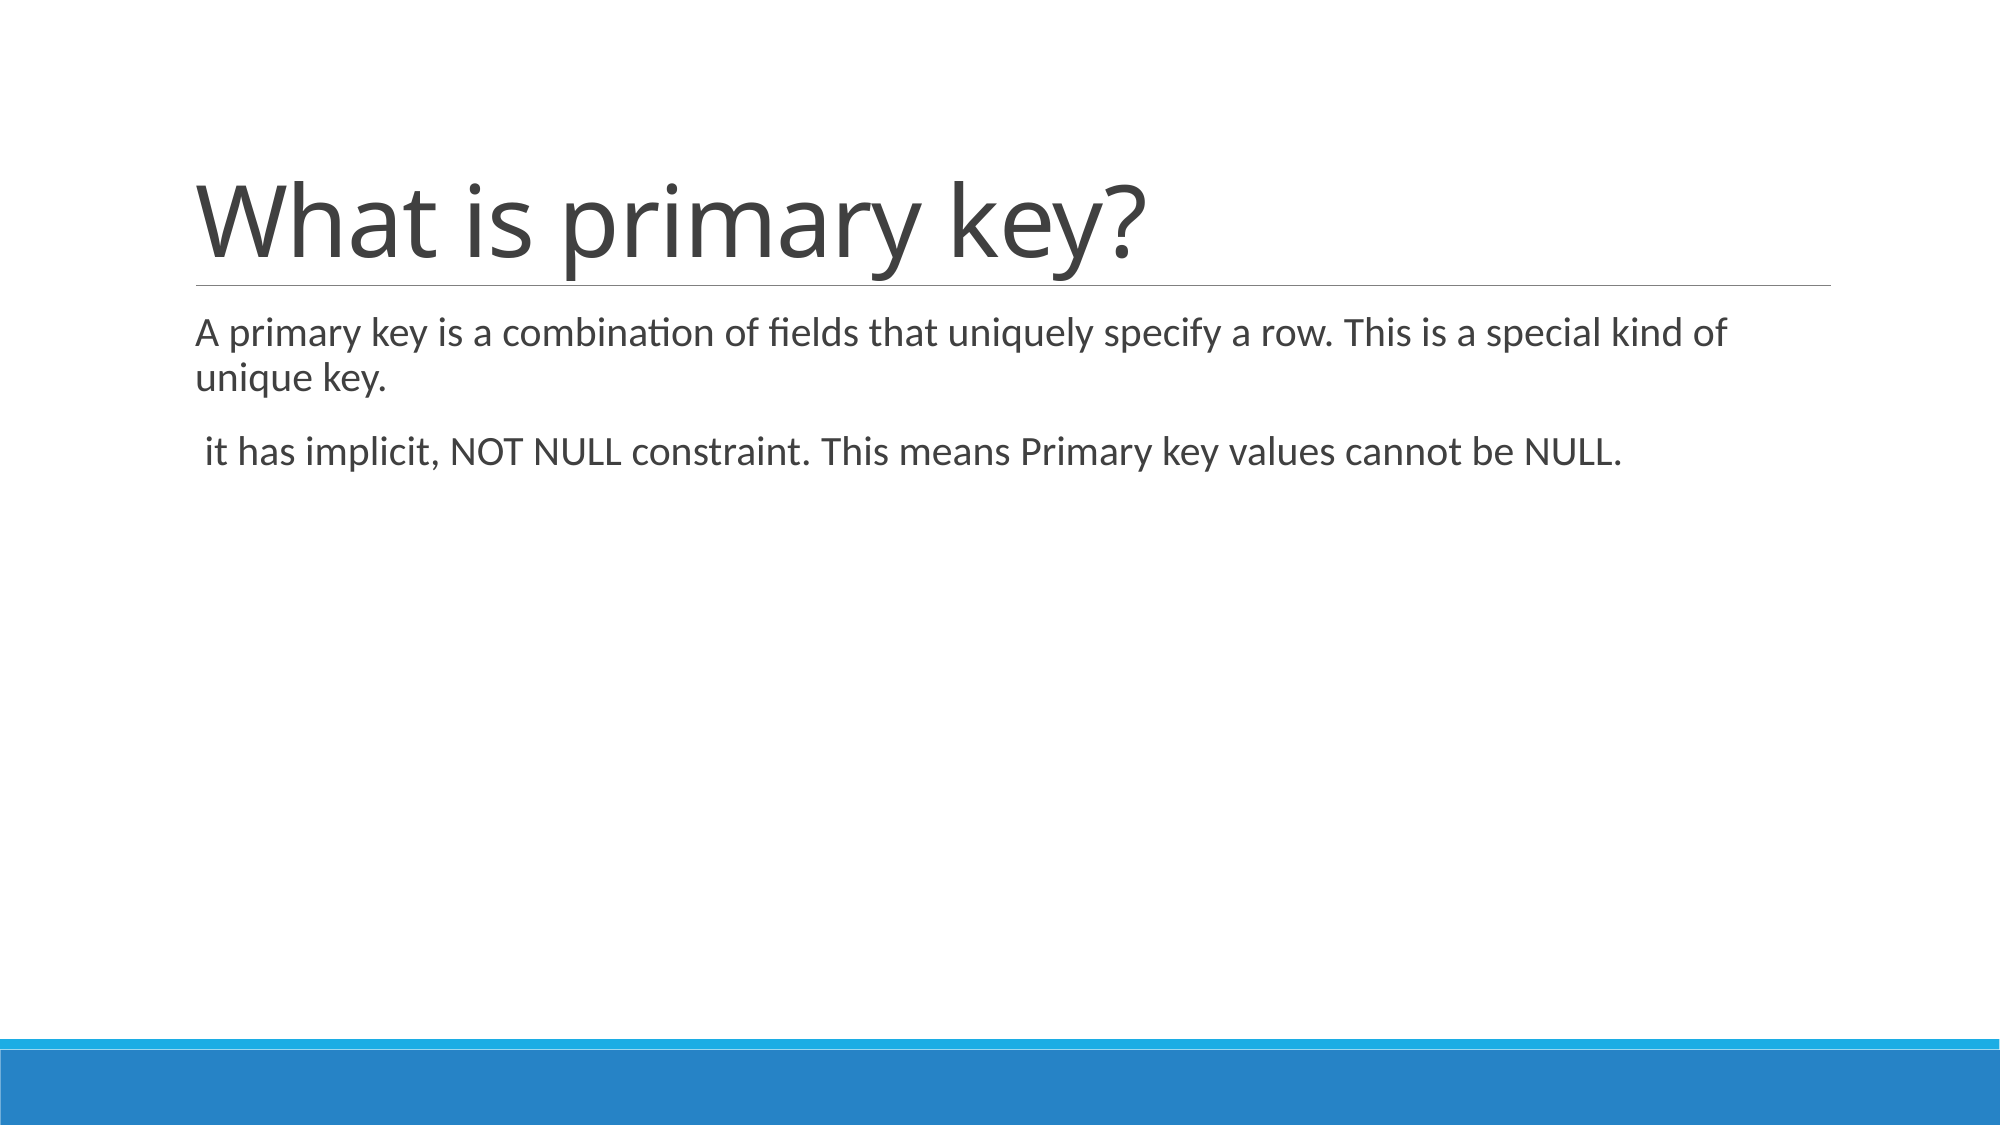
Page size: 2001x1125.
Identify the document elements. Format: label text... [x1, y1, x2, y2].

list A primary key is a combination of fields that uniquely specify a row. This is a special kind of unique key. it has implicit, NOT NULL constraint. This means Primary key values cannot be NULL. [180, 302, 1830, 963]
title What is primary key? [180, 47, 1830, 285]
